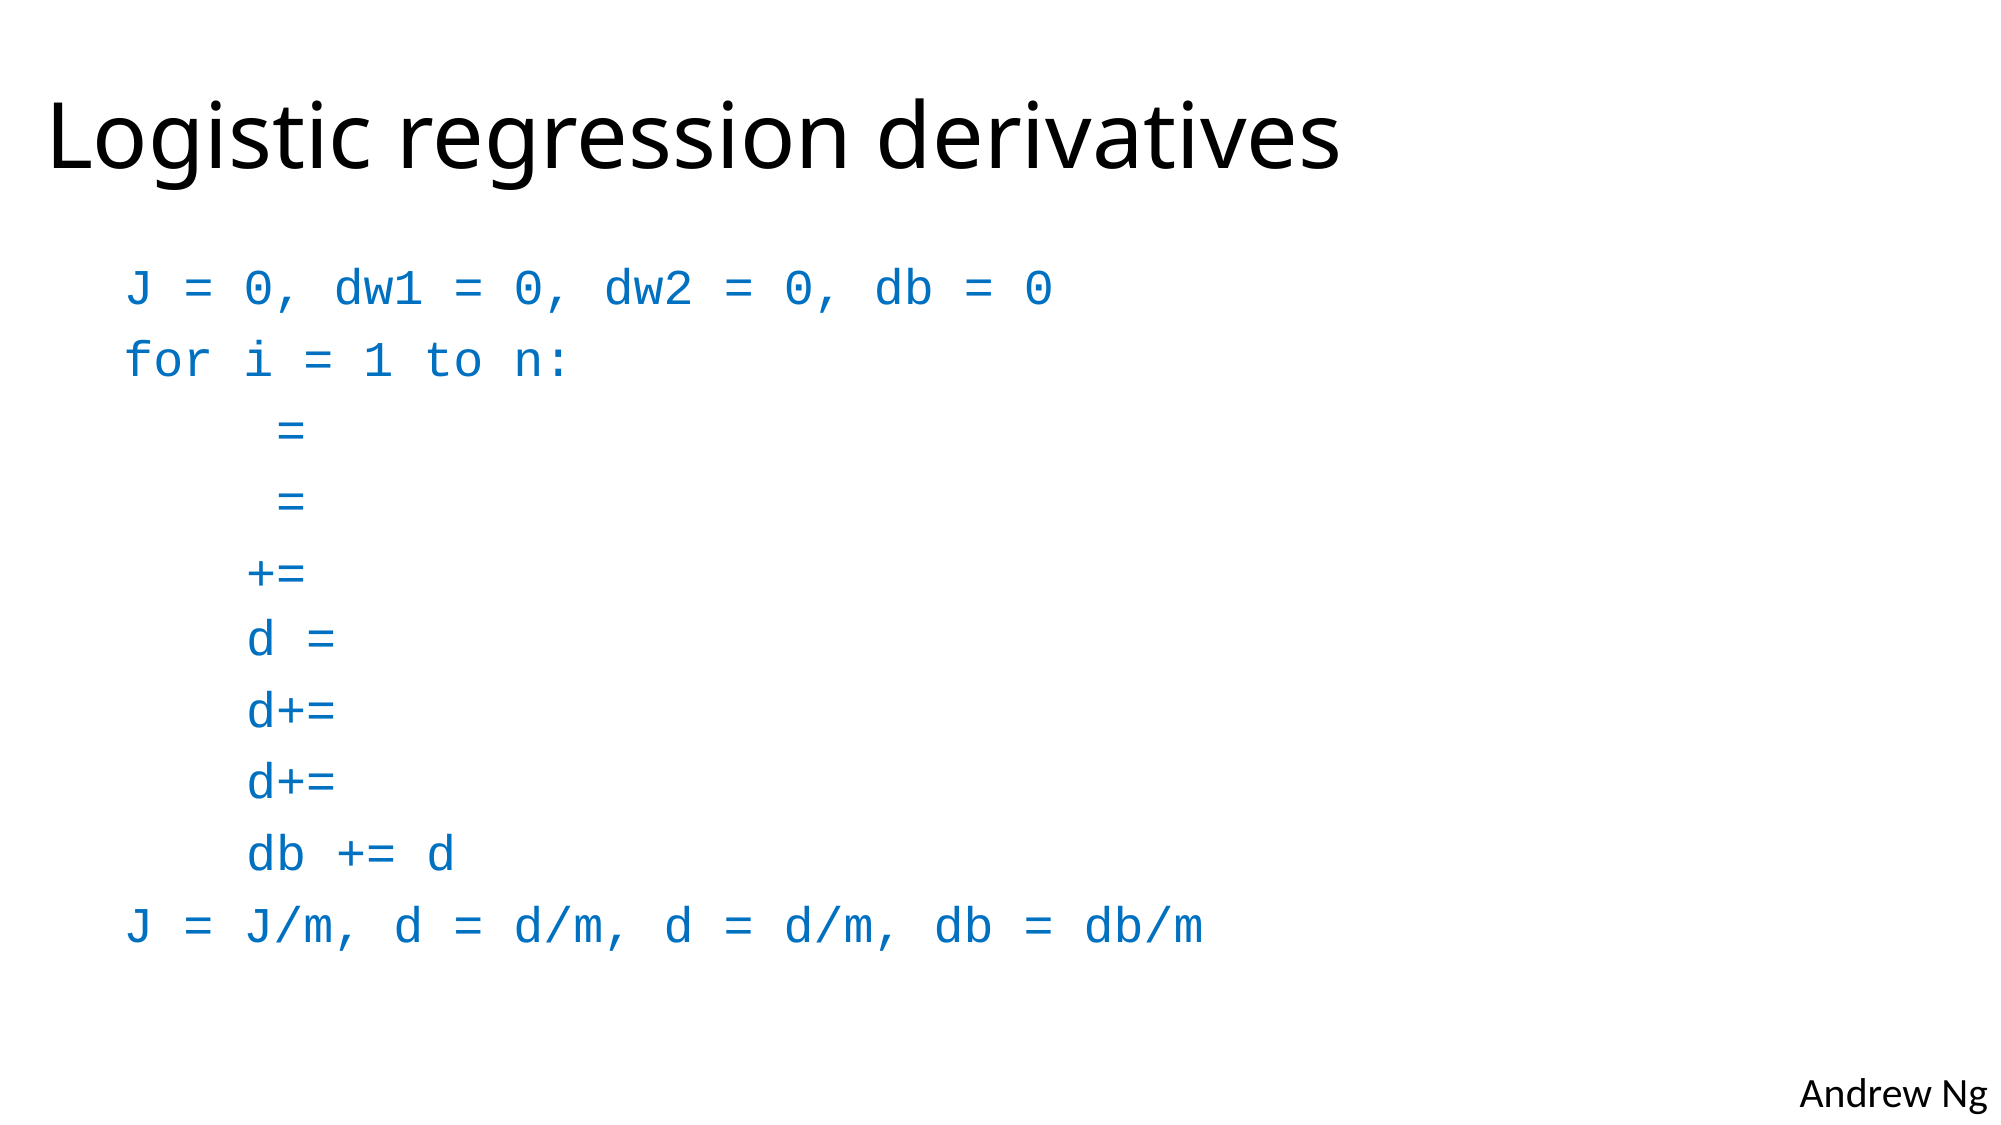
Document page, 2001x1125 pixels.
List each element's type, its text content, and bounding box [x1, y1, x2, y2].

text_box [108, 247, 1637, 958]
title Logistic regression derivatives [30, 29, 1927, 248]
